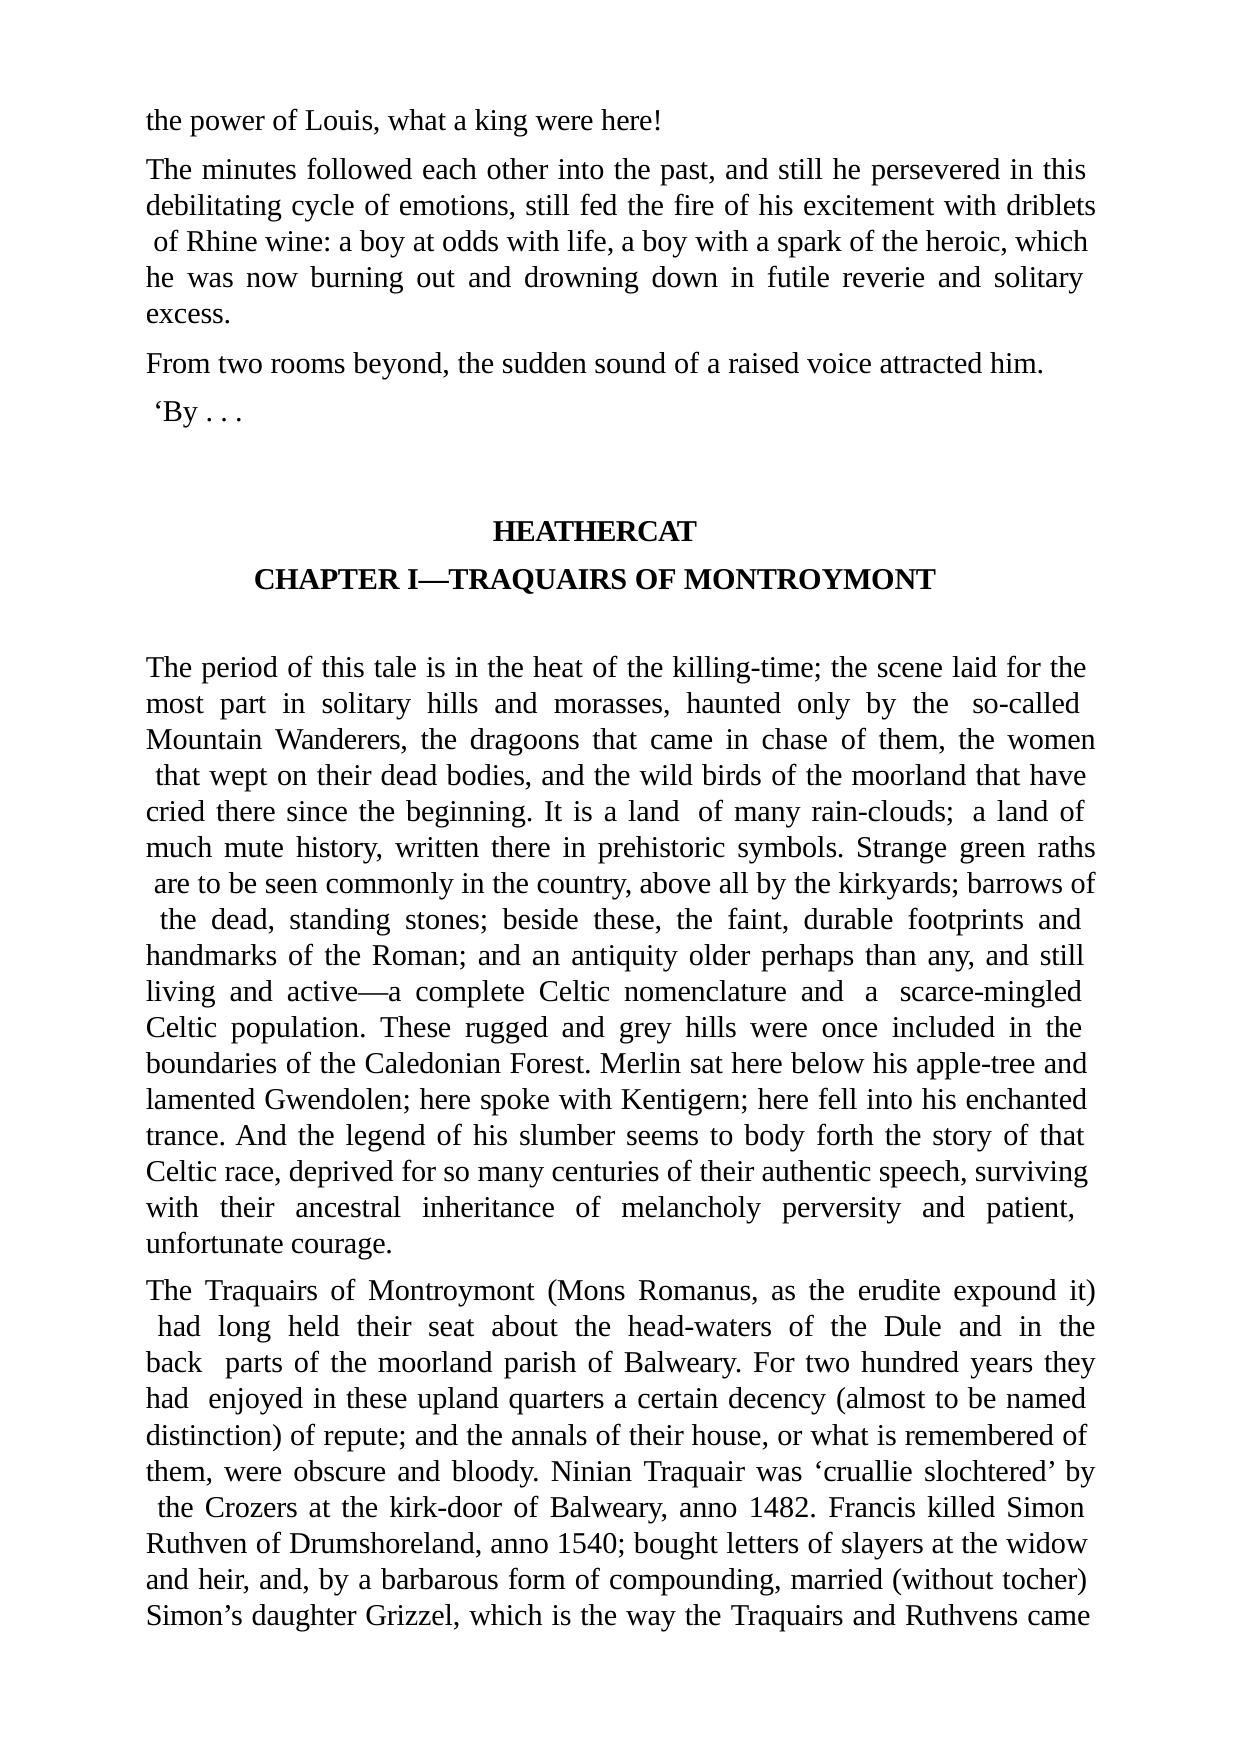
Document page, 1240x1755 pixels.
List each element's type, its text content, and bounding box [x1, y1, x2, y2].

text_box the power of Louis, what a king were here! The minutes followed each other into the past, and still he persevered in this debilitating cycle of emotions, still fed the fire of his excitement with driblets of Rhine wine: a boy at odds with life, a boy with a spark of the heroic, which he was now burning out and drowning down in futile reverie and solitary excess. From two rooms beyond, the sudden sound of a raised voice attracted him. ‘By . . . HEATHERCAT CHAPTER I—TRAQUAIRS OF MONTROYMONT The period of this tale is in the heat of the killing-time; the scene laid for the most part in solitary hills and morasses, haunted only by the so-called Mountain Wanderers, the dragoons that came in chase of them, the women that wept on their dead bodies, and the wild birds of the moorland that have cried there since the beginning. It is a land of many rain-clouds; a land of much mute history, written there in prehistoric symbols. Strange green raths are to be seen commonly in the country, above all by the kirkyards; barrows of the dead, standing stones; beside these, the faint, durable footprints and handmarks of the Roman; and an antiquity older perhaps than any, and still living and active—a complete Celtic nomenclature and a scarce-mingled Celtic population. These rugged and grey hills were once included in the boundaries of the Caledonian Forest. Merlin sat here below his apple-tree and lamented Gwendolen; here spoke with Kentigern; here fell into his enchanted trance. And the legend of his slumber seems to body forth the story of that Celtic race, deprived for so many centuries of their authentic speech, surviving with their ancestral inheritance of melancholy perversity and patient, unfortunate courage. The Traquairs of Montroymont (Mons Romanus, as the erudite expound it) had long held their seat about the head-waters of the Dule and in the back parts of the moorland parish of Balweary. For two hundred years they had enjoyed in these upland quarters a certain decency (almost to be named distinction) of repute; and the annals of their house, or what is remembered of them, were obscure and bloody. Ninian Traquair was ‘cruallie slochtered’ by the Crozers at the kirk-door of Balweary, anno 1482. Francis killed Simon Ruthven of Drumshoreland, anno 1540; bought letters of slayers at the widow and heir, and, by a barbarous form of compounding, married (without tocher) Simon’s daughter Grizzel, which is the way the Traquairs and Ruthvens came [143, 86, 1097, 1632]
